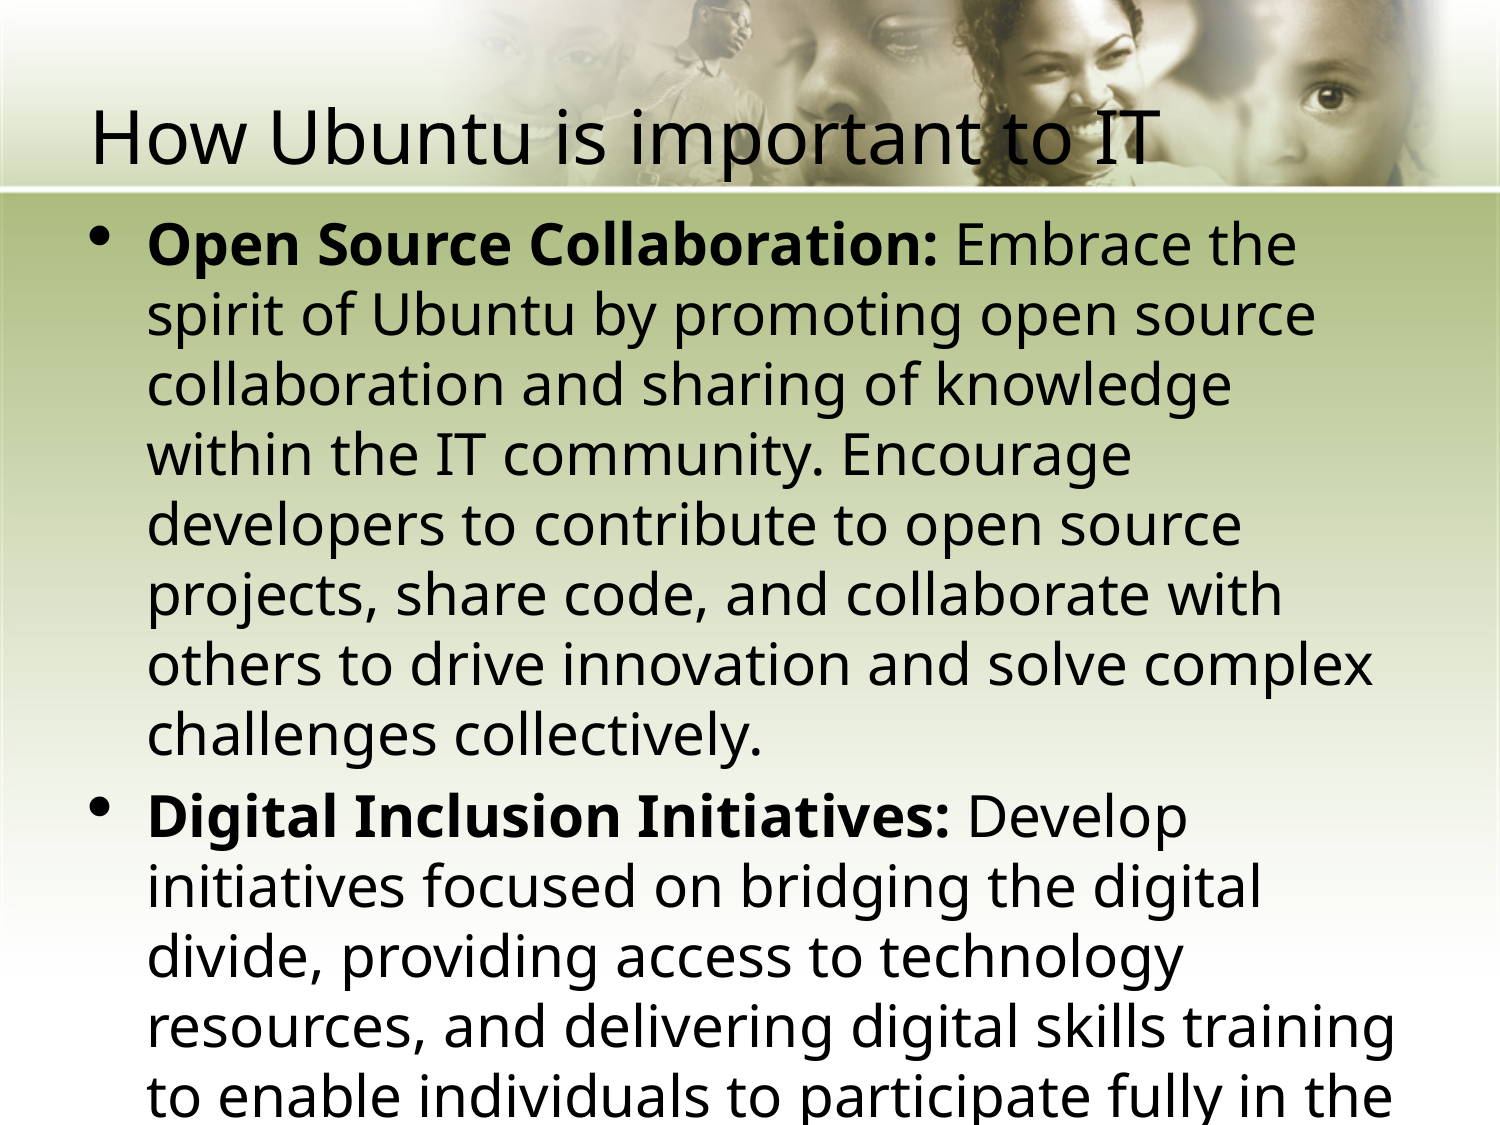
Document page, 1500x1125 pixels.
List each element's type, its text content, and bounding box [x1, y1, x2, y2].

title How Ubuntu is important to IT [75, 12, 1188, 188]
list Open Source Collaboration: Embrace the spirit of Ubuntu by promoting open source collaboration and sharing of knowledge within the IT community. Encourage developers to contribute to open source projects, share code, and collaborate with others to drive innovation and solve complex challenges collectively. Digital Inclusion Initiatives: Develop initiatives focused on bridging the digital divide, providing access to technology resources, and delivering digital skills training to enable individuals to participate fully in the digital economy. [75, 200, 1425, 1083]
picture [0, 0, 1500, 1125]
